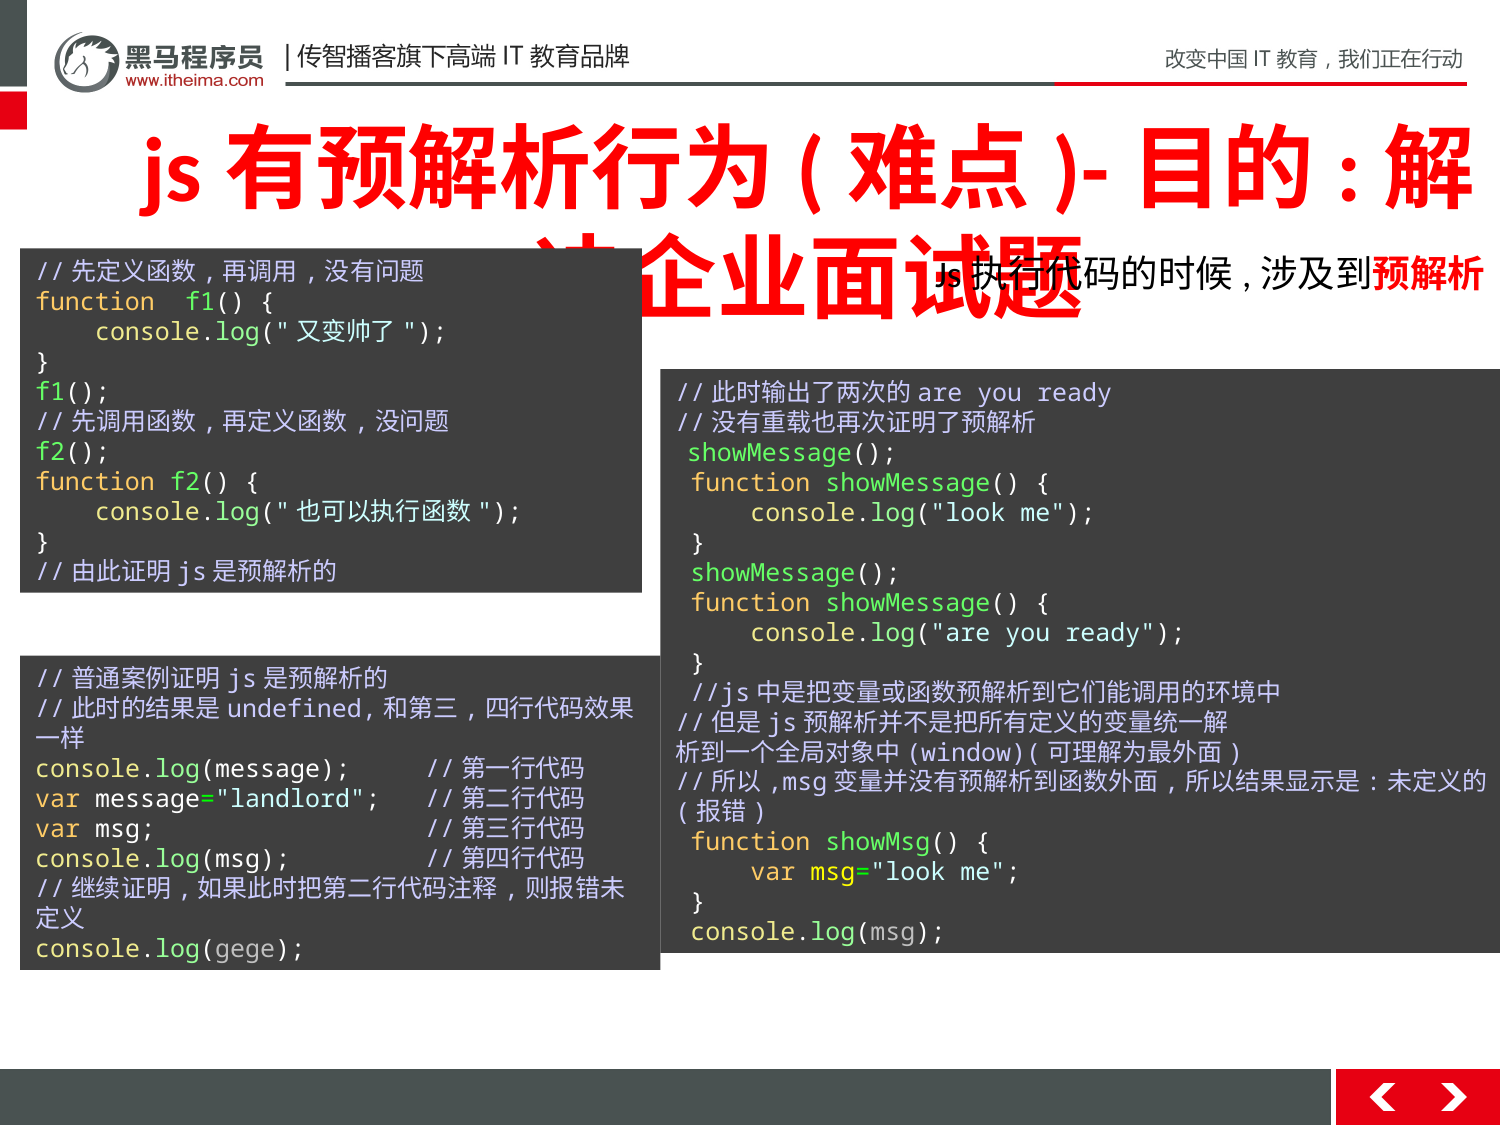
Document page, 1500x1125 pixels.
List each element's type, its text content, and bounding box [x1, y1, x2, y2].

text_box //此时输出了两次的are you ready //没有重载也再次证明了预解析 showMessage(); function showMessage() { console.log("look me"); } showMessage(); function showMessage() { console.log("are you ready"); } //js中是把变量或函数预解析到它们能调用的环境中 //但是js预解析并不是把所有定义的变量统一解 析到一个全局对象中(window)(可理解为最外面) //所以,msg变量并没有预解析到函数外面,所以结果显示是:未定义的(报错) function showMsg() { var msg="look me"; } console.log(msg); [660, 369, 1500, 953]
text_box //先定义函数,再调用,没有问题 function f1() { console.log("又变帅了"); } f1(); //先调用函数,再定义函数,没问题 f2(); function f2() { console.log("也可以执行函数"); } //由此证明js是预解析的 [20, 248, 642, 593]
text_box Js执行代码的时候,涉及到预解析 [920, 242, 1500, 303]
text_box //普通案例证明js是预解析的 //此时的结果是undefined,和第三,四行代码效果一样 console.log(message); //第一行代码 var message="landlord"; //第二行代码 var msg; //第三行代码 console.log(msg); //第四行代码 //继续证明,如果此时把第二行代码注释,则报错未定义 console.log(gege); [20, 655, 661, 970]
picture [0, 0, 1500, 1125]
title js有预解析行为(难点)-目的:解决企业面试题 [118, 102, 1500, 238]
